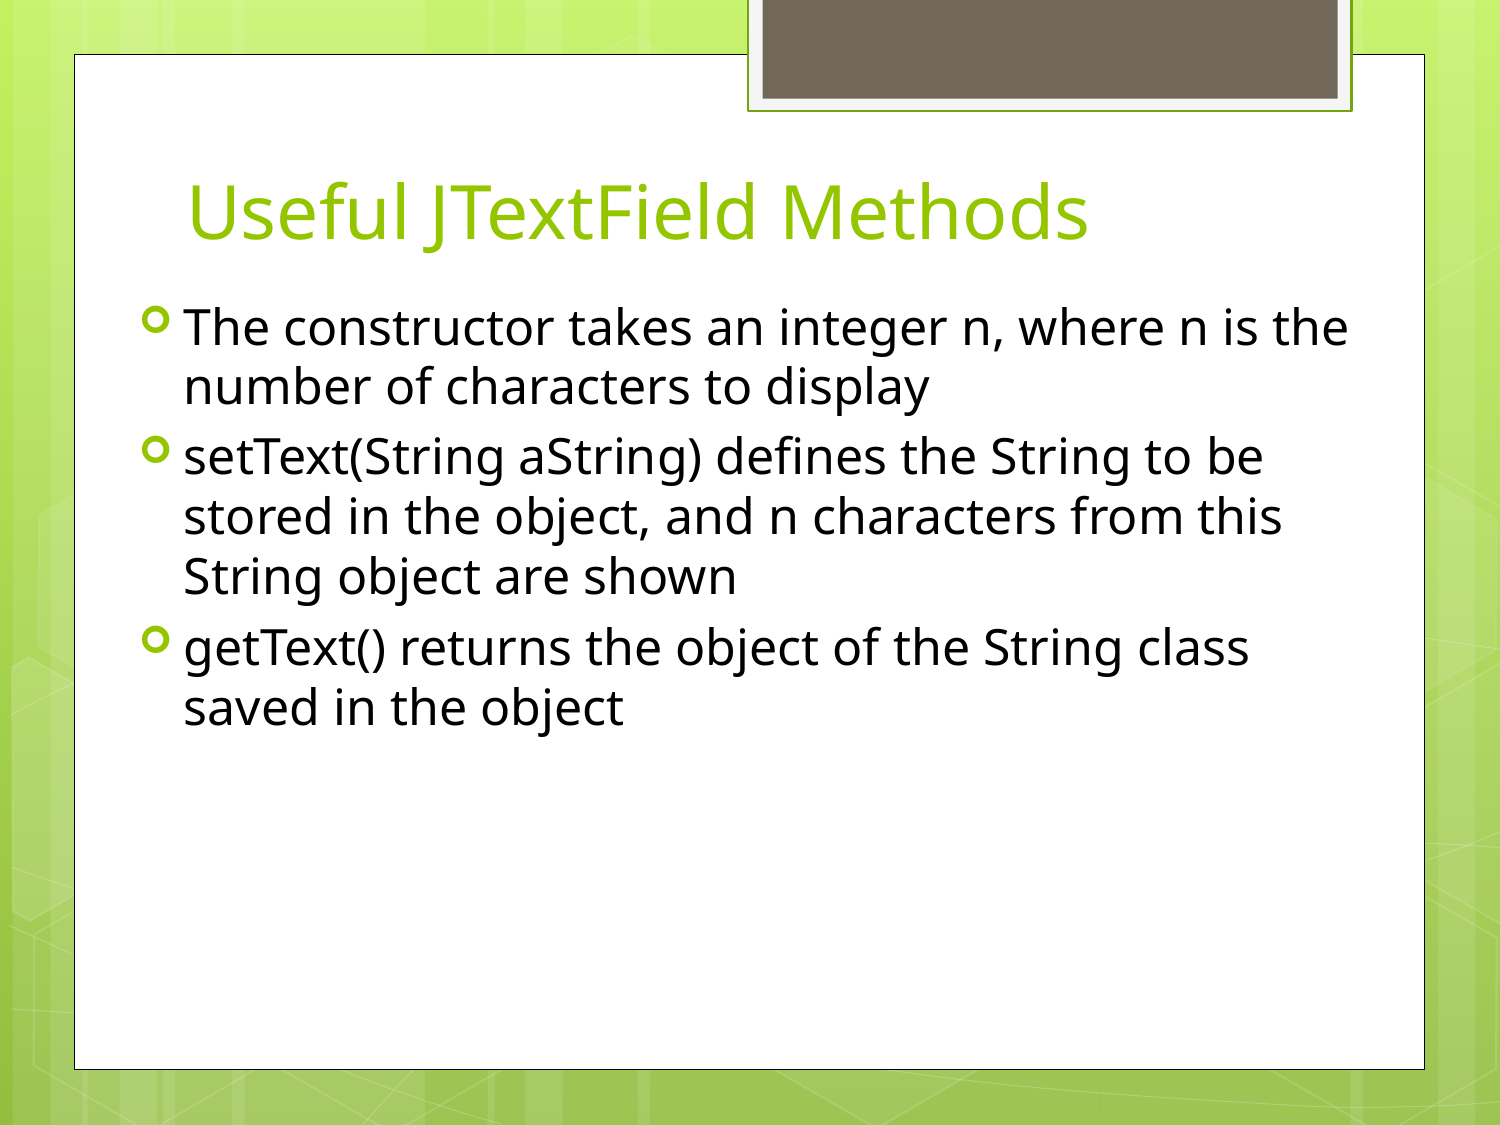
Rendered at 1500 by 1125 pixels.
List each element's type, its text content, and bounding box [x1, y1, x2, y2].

list The constructor takes an integer n, where n is the number of characters to display setText(String aString) defines the String to be stored in the object, and n characters from this String object are shown getText() returns the object of the String class saved in the object [112, 287, 1388, 1063]
title Useful JTextField Methods [171, 75, 1324, 263]
